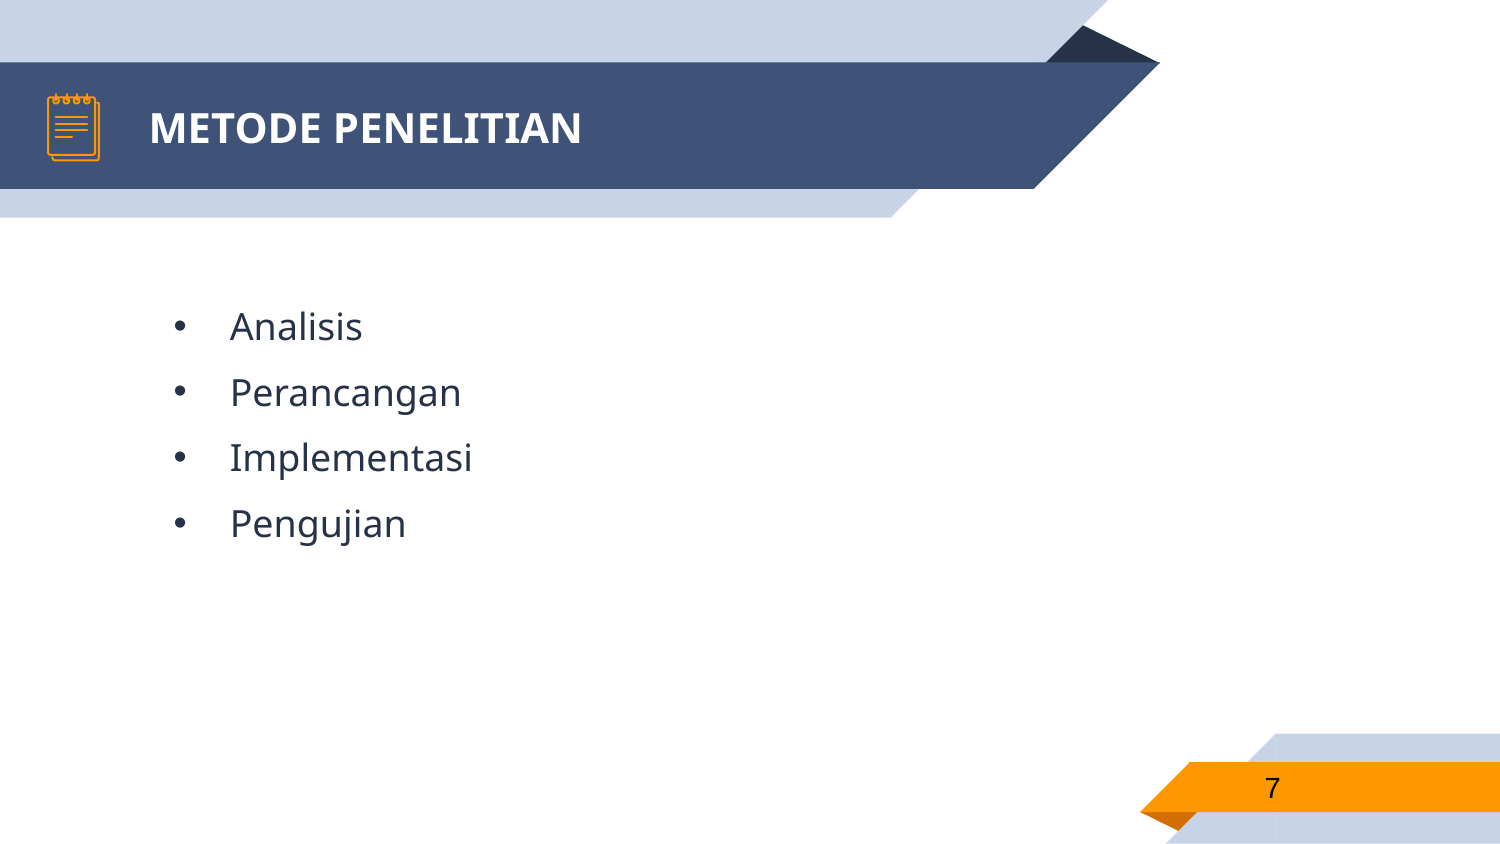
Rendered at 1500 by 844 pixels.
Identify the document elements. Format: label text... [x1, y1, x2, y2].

slide_number 7 [1249, 760, 1494, 813]
text_box Analisis Perancangan Implementasi Pengujian [158, 242, 1165, 759]
title METODE PENELITIAN [133, 64, 1035, 190]
list [133, 217, 1140, 734]
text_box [47, 93, 100, 161]
